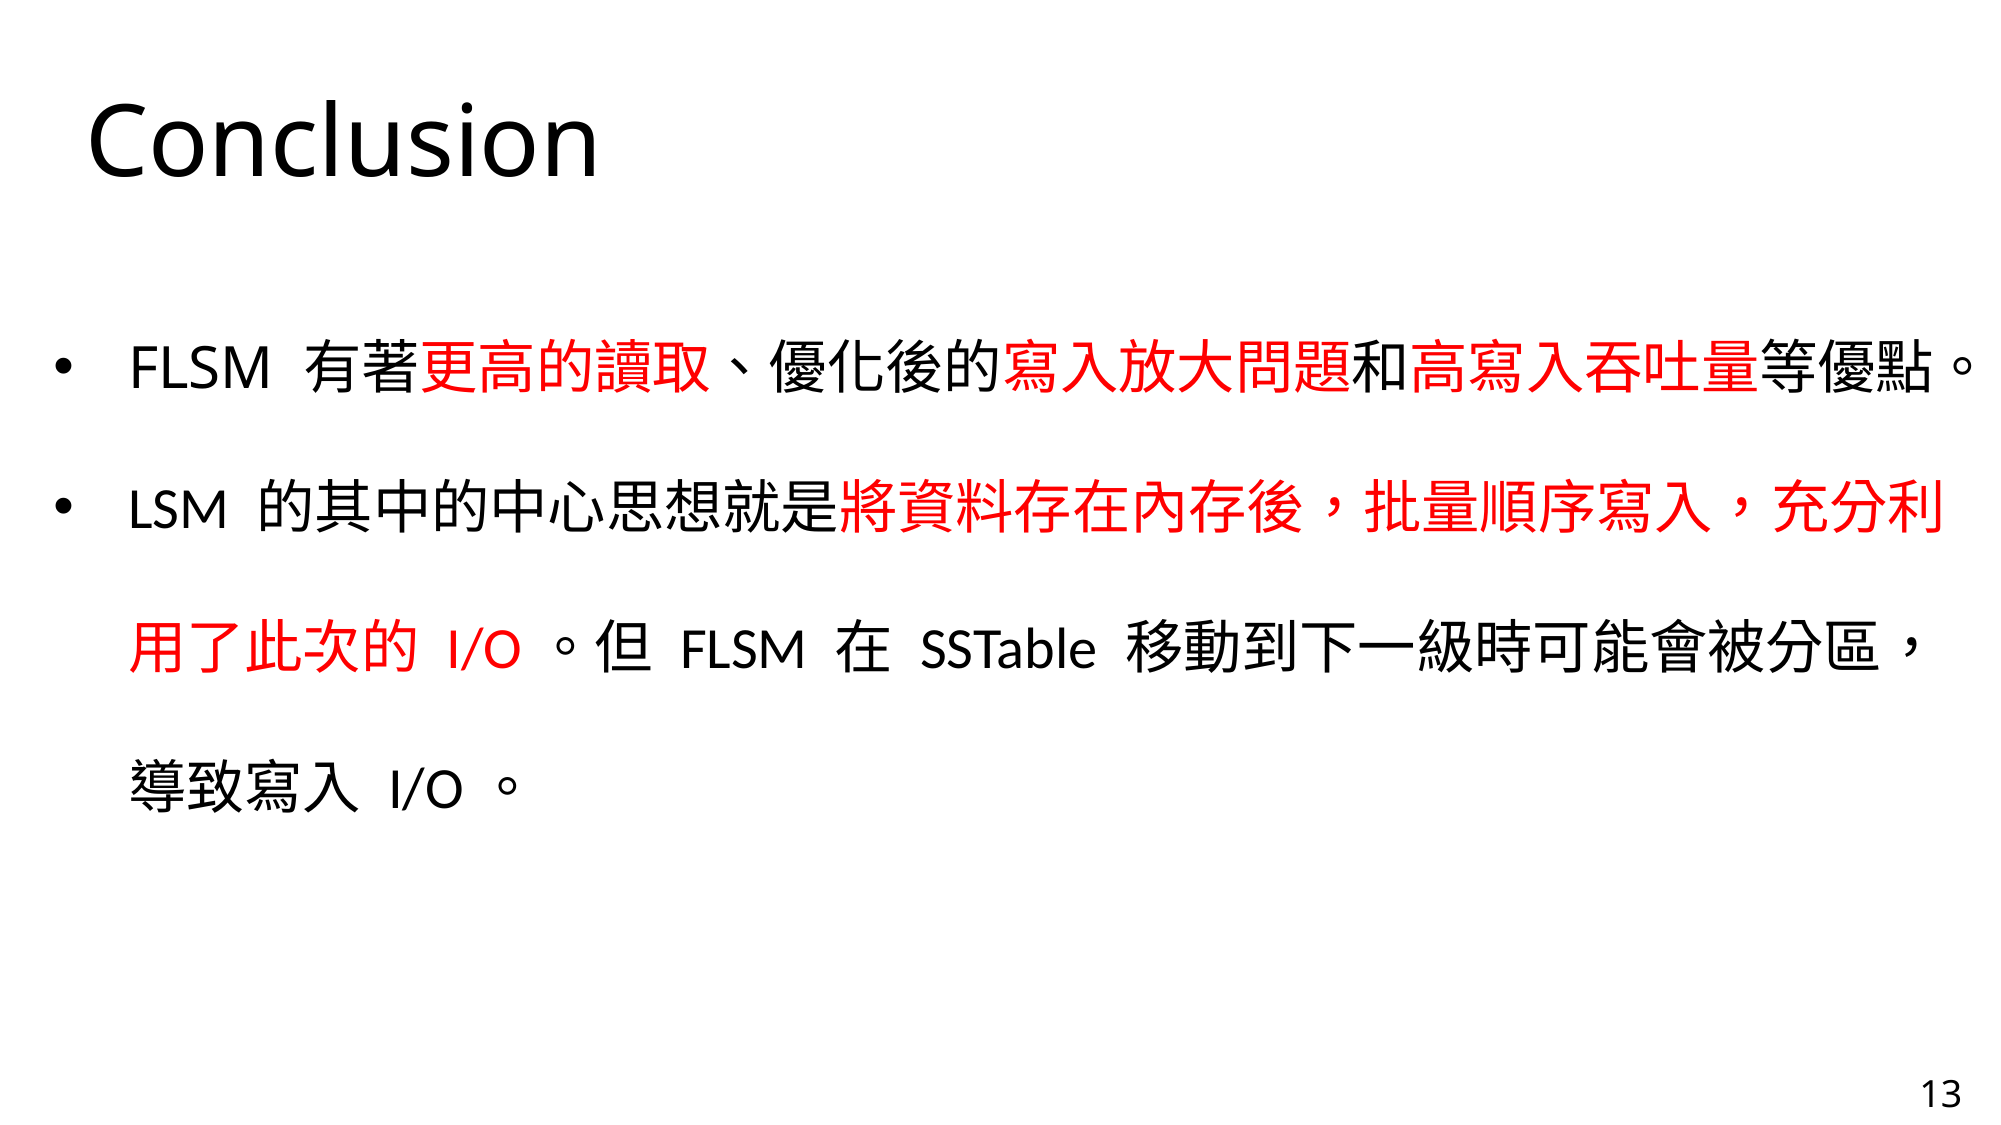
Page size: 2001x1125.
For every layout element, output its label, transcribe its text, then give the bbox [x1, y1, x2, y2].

text_box FLSM 有著更高的讀取、優化後的寫入放大問題和高寫入吞吐量等優點。 LSM 的其中的中心思想就是將資料存在內存後，批量順序寫入，充分利用了此次的 I/O。但 FLSM 在 SSTable 移動到下一級時可能會被分區，導致寫入 I/O。 [38, 253, 2000, 828]
title Conclusion [70, 35, 1953, 253]
slide_number 13 [1881, 1065, 2000, 1125]
